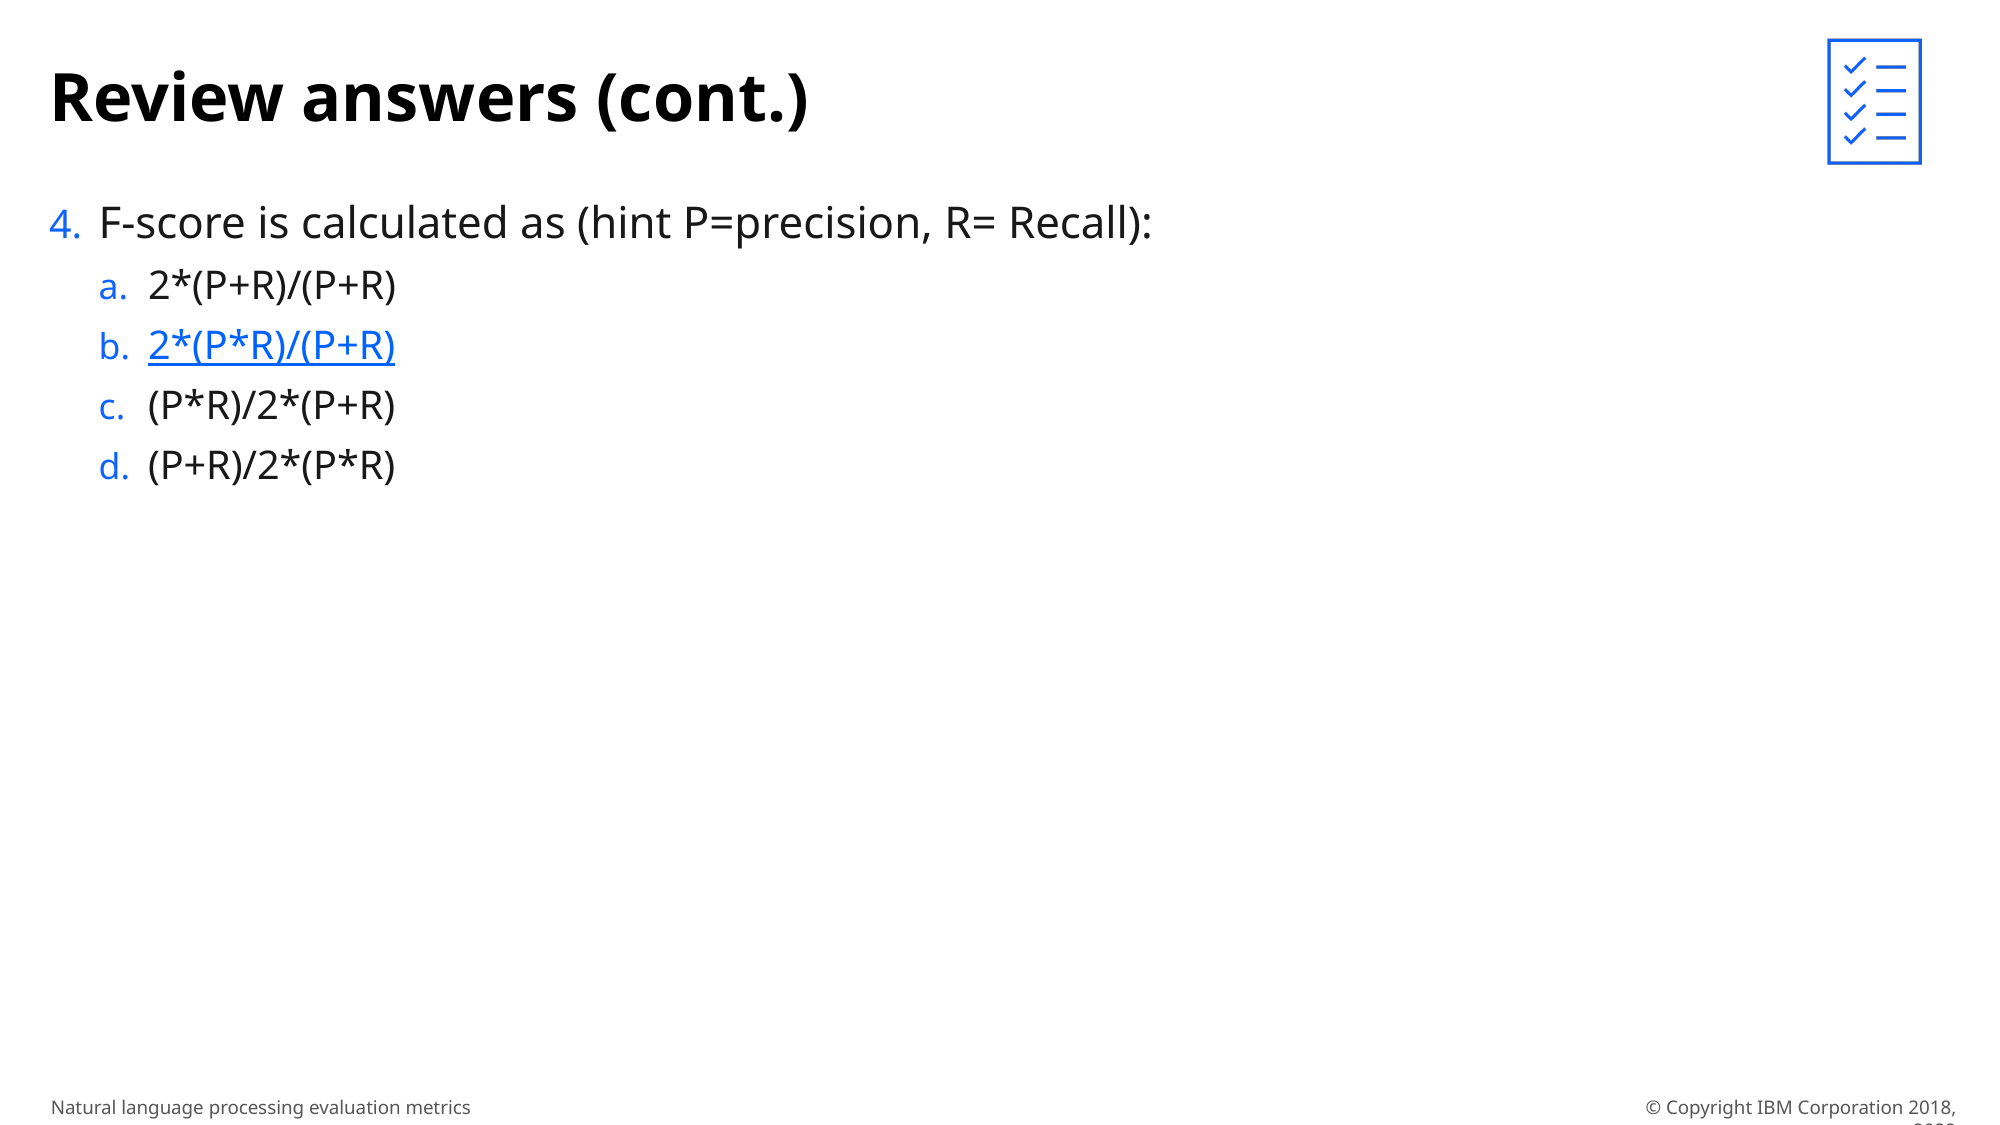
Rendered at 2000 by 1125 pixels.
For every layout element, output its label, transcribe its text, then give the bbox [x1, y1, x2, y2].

footer © Copyright IBM Corporation 2018, 2022 [1616, 1096, 1972, 1125]
list F-score is calculated as (hint P=precision, R= Recall): 2*(P+R)/(P+R) 2*(P*R)/(P+R) (P*R)/2*(P+R) (P+R)/2*(P*R) [34, 191, 1944, 1097]
title Review answers (cont.) [34, 29, 1799, 171]
picture [1799, 26, 1950, 177]
